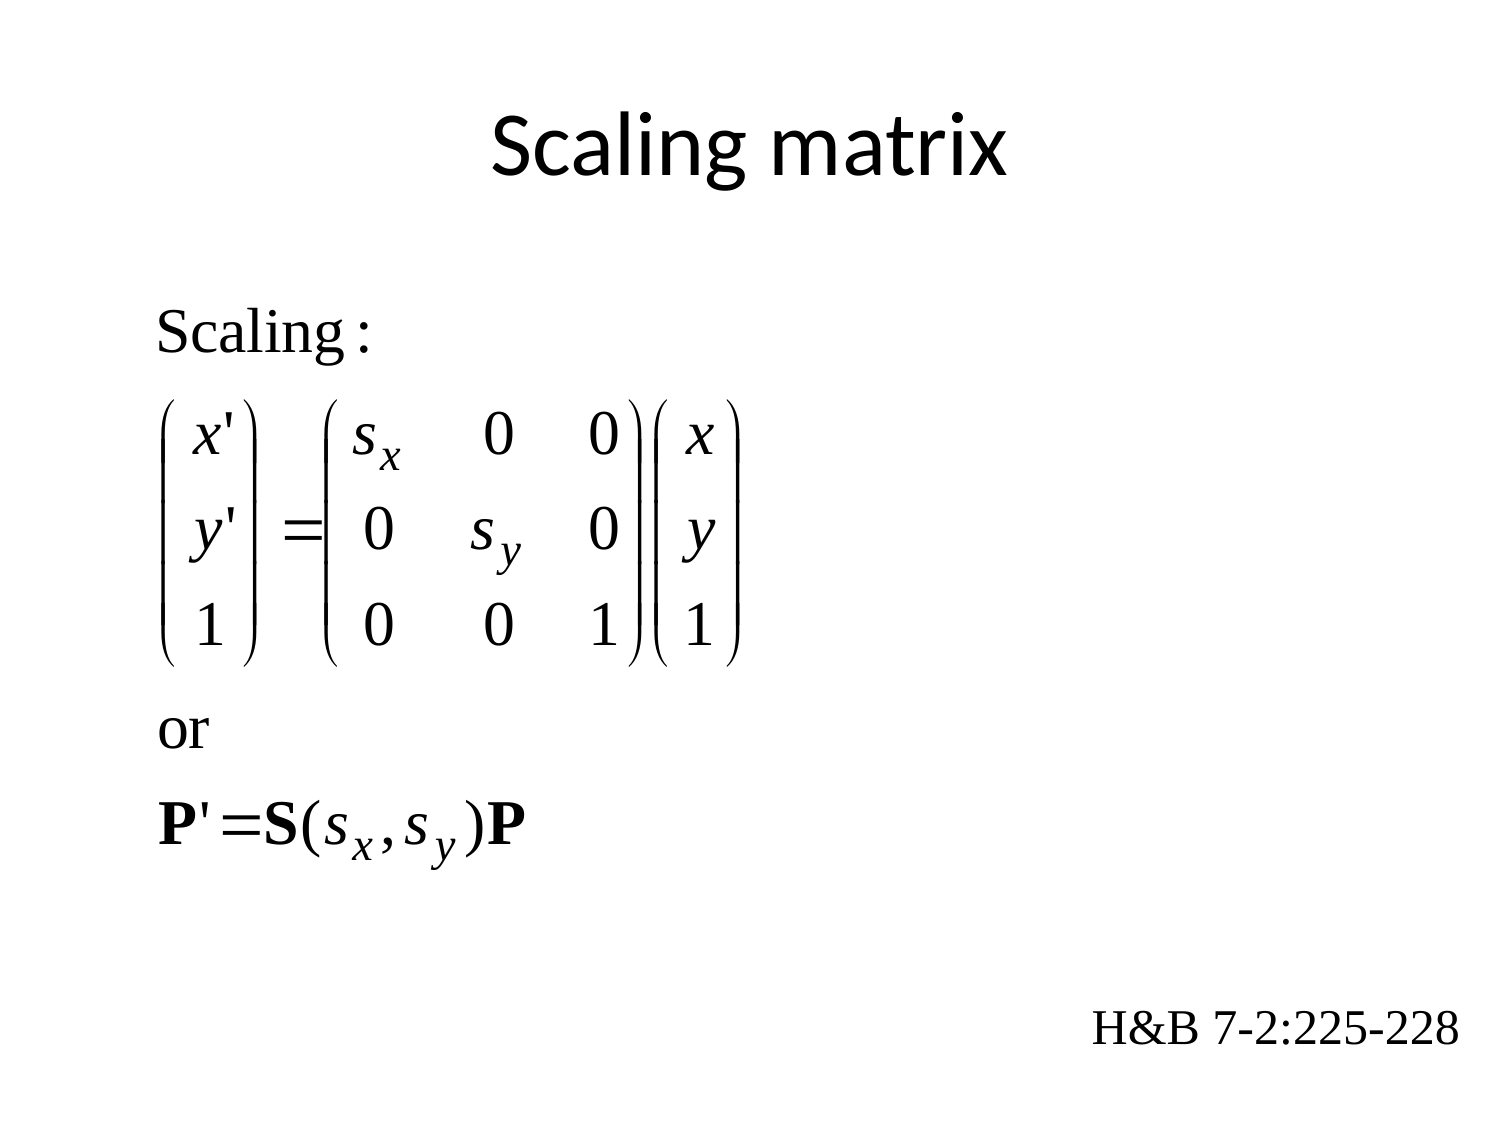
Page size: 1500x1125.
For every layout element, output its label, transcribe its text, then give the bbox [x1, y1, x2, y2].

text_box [147, 290, 762, 981]
title Scaling matrix [75, 45, 1425, 233]
text_box H&B 7-2:225-228 [1076, 987, 1475, 1063]
